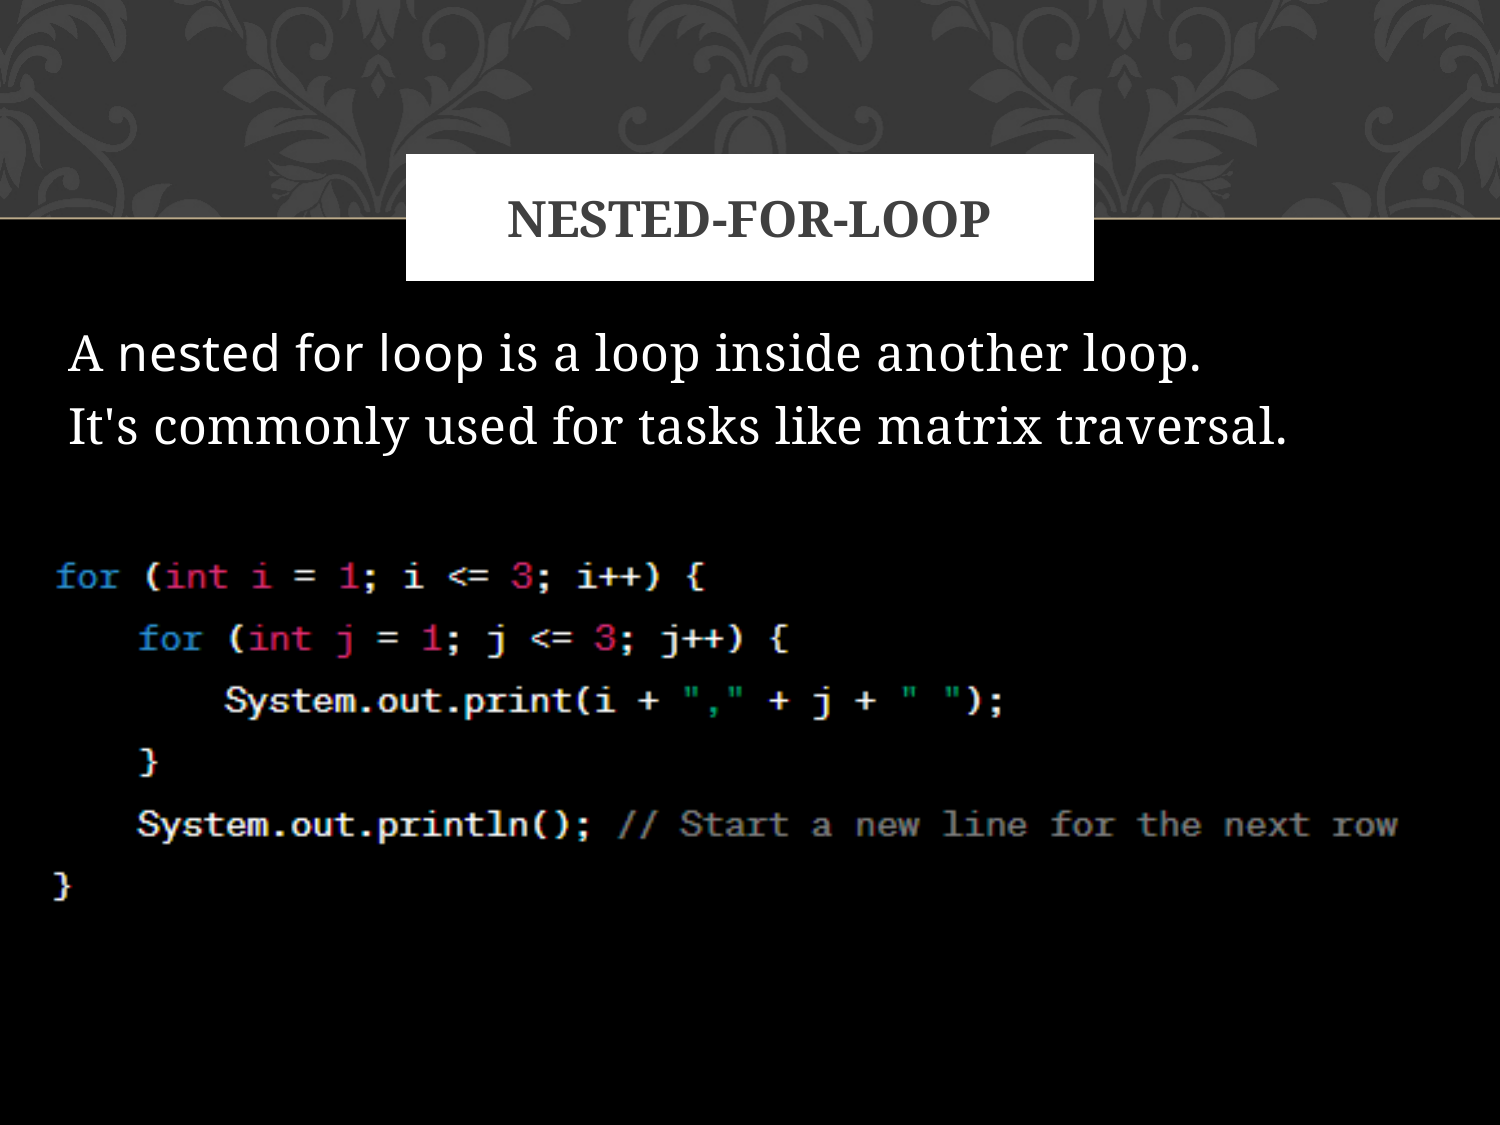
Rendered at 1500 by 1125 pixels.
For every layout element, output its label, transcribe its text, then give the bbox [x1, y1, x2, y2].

list A nested for loop is a loop inside another loop. It's commonly used for tasks like matrix traversal. [53, 314, 1447, 1071]
title Nested-for-loop [406, 154, 1094, 281]
picture [29, 526, 1427, 918]
